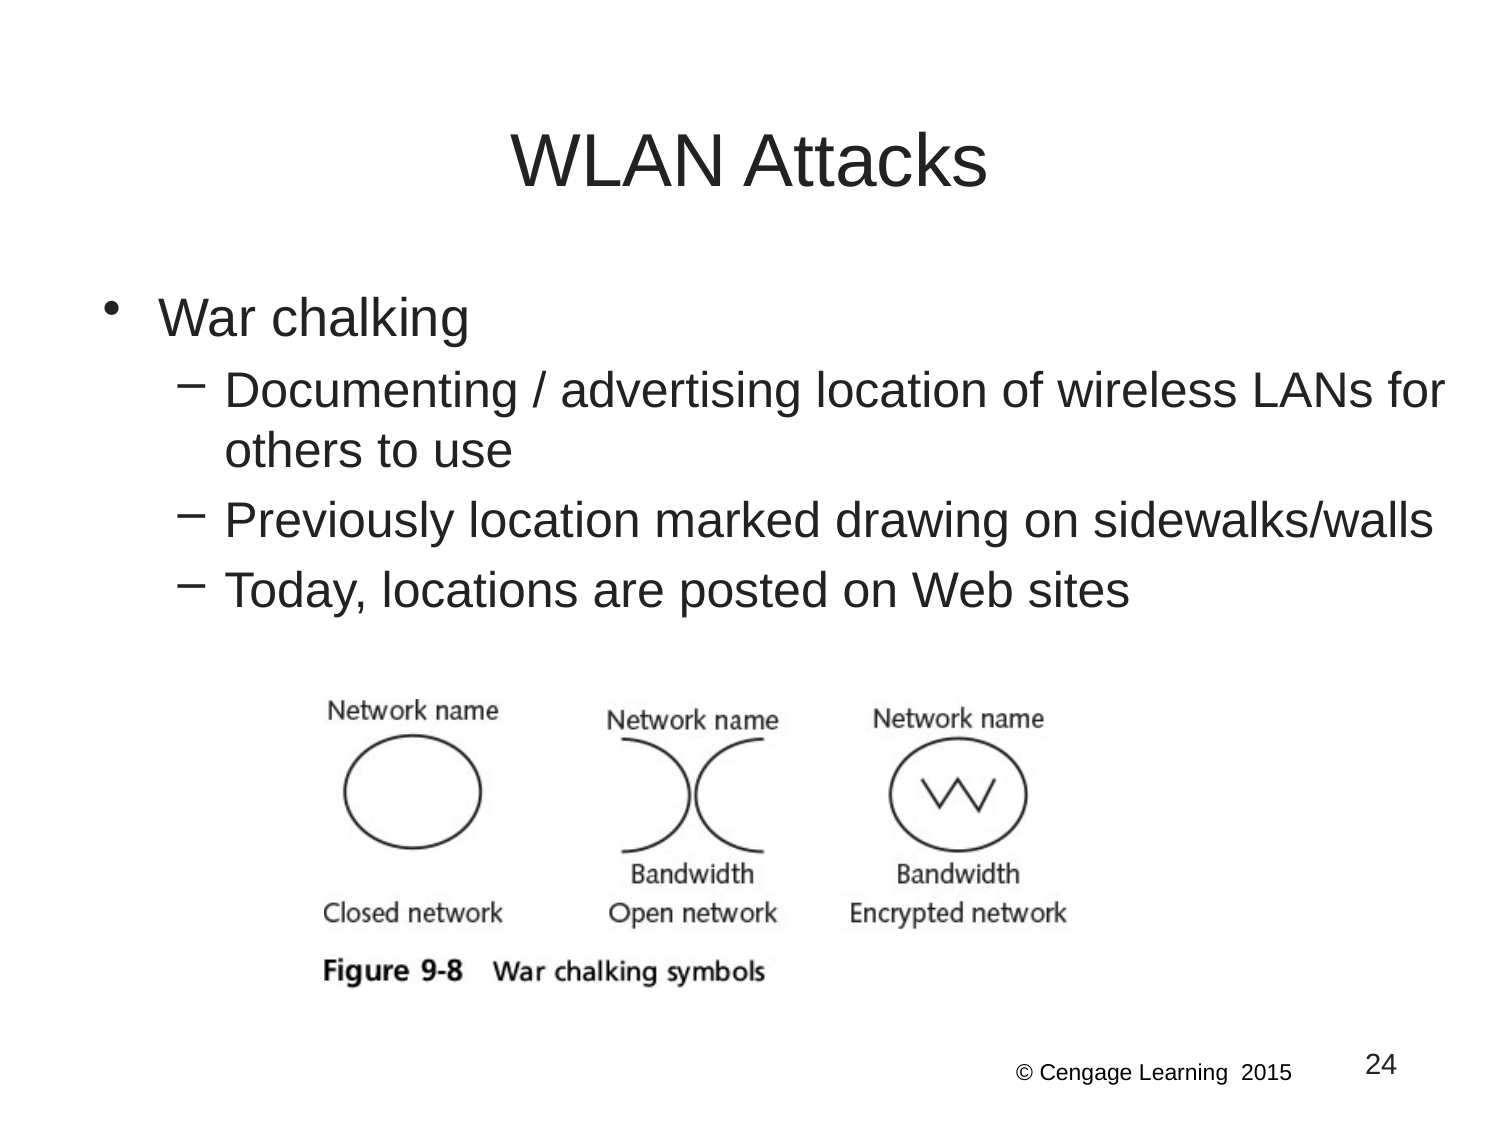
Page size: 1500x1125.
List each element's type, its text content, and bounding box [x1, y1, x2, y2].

title WLAN Attacks [87, 62, 1413, 250]
picture [324, 699, 1069, 989]
list War chalking Documenting / advertising location of wireless LANs for others to use Previously location marked drawing on sidewalks/walls Today, locations are posted on Web sites [87, 275, 1463, 1025]
slide_number 24 [1337, 1037, 1413, 1101]
